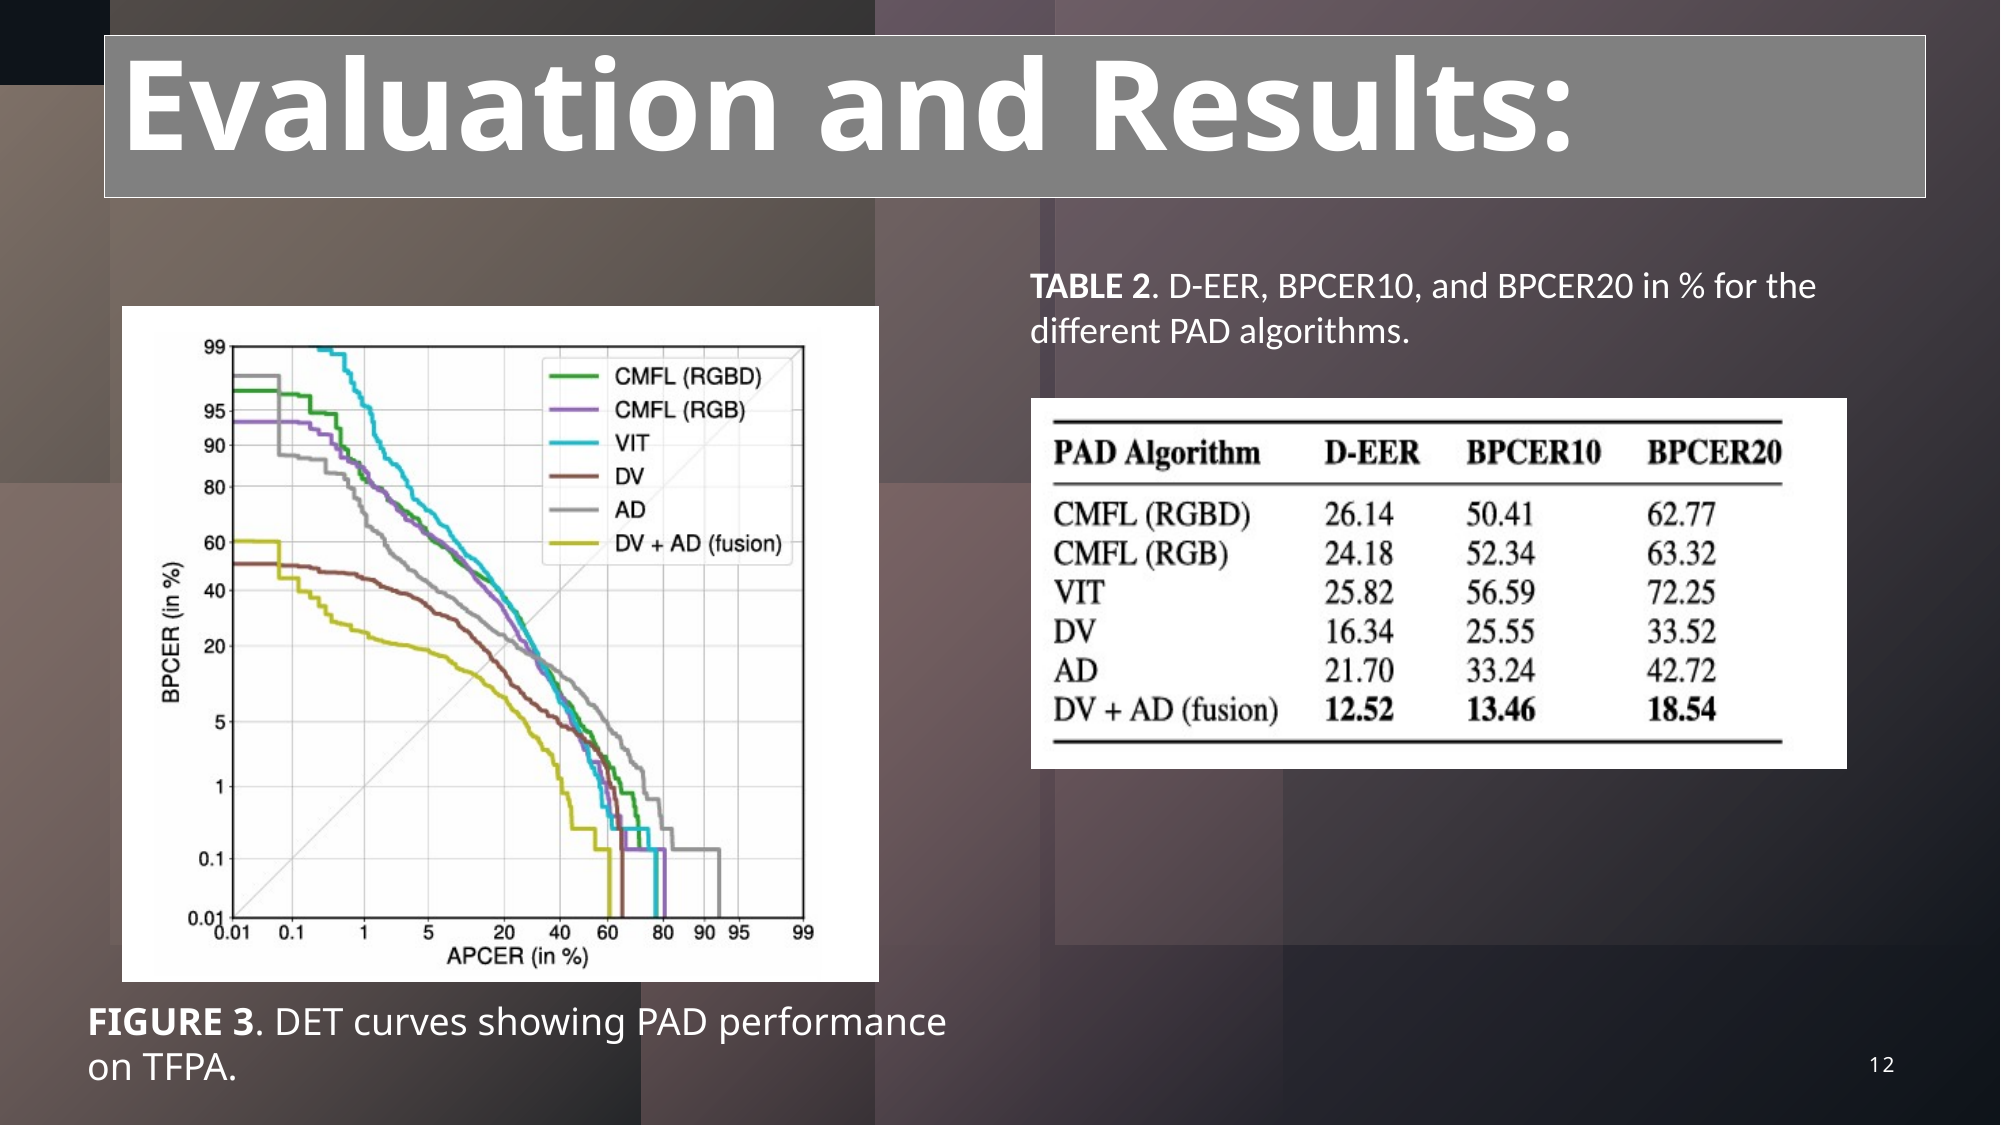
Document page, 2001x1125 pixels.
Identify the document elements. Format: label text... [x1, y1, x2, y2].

title Evaluation and Results: [104, 35, 1926, 198]
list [1031, 398, 1847, 769]
text_box TABLE 2. D-EER, BPCER10, and BPCER20 in % for the different PAD algorithms. [1015, 253, 1862, 358]
text_box FIGURE 3. DET curves showing PAD performance on TFPA. [72, 990, 968, 1096]
slide_number 12 [1785, 1035, 1910, 1096]
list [122, 306, 879, 982]
